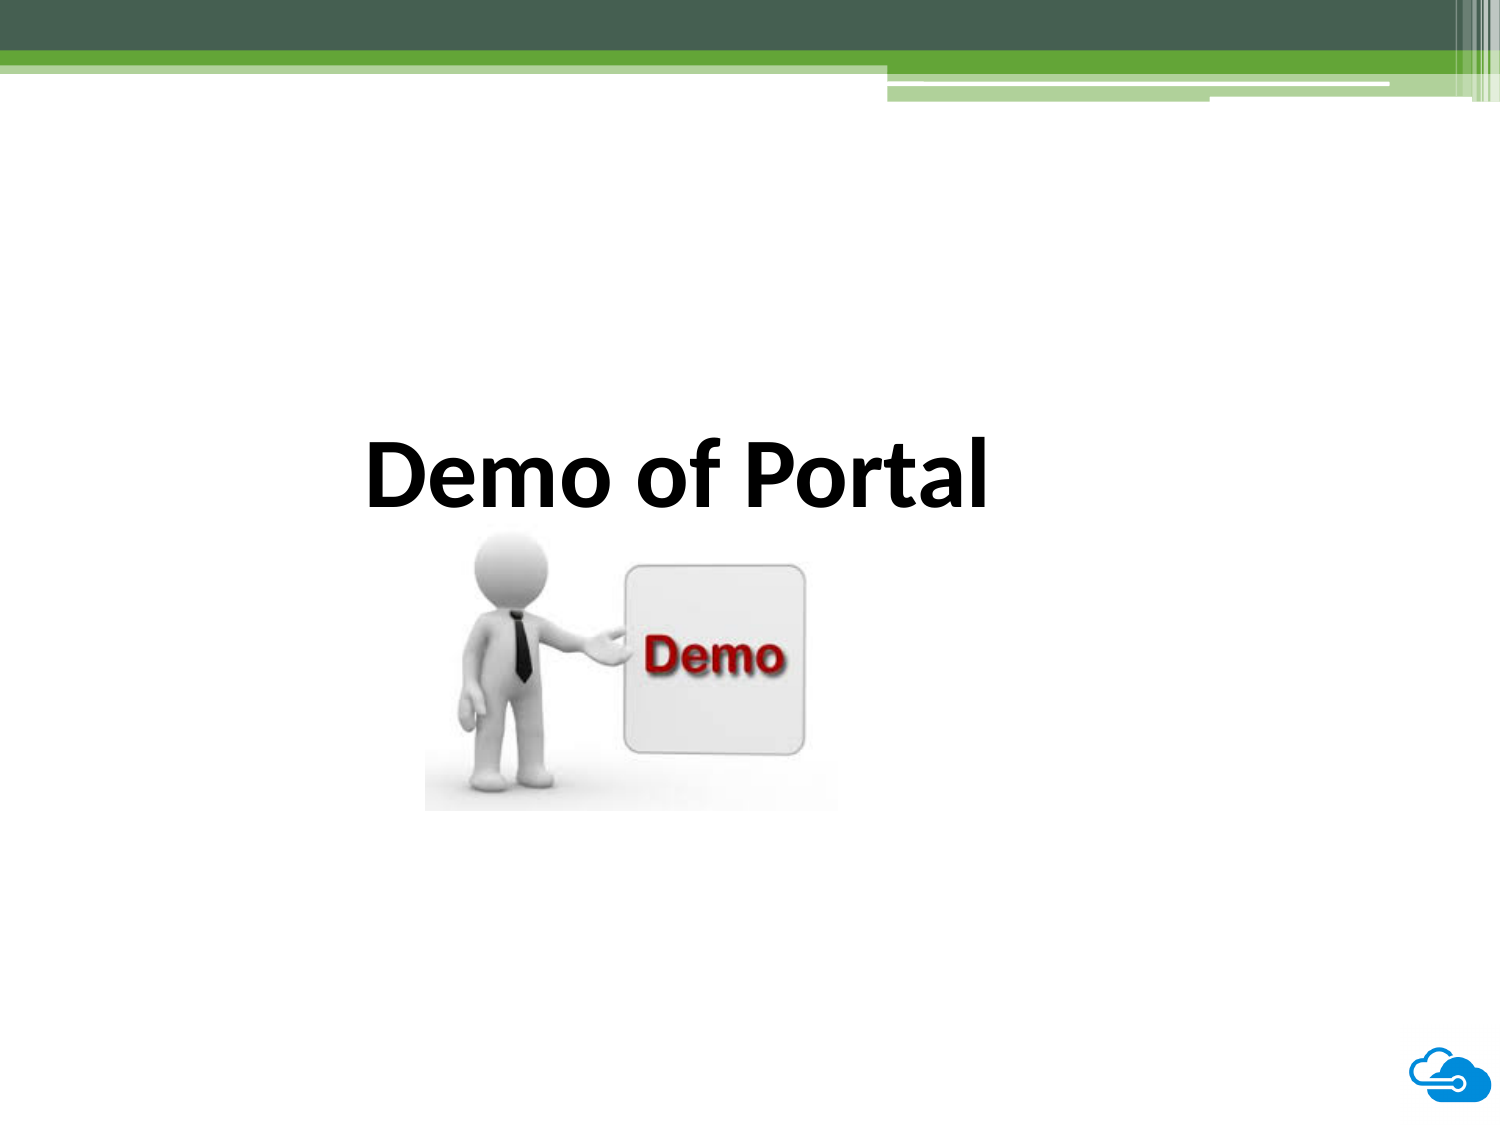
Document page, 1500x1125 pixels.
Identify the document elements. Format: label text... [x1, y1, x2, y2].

picture [1399, 1024, 1500, 1125]
text_box Demo of Portal [350, 399, 1050, 535]
picture [424, 512, 838, 811]
